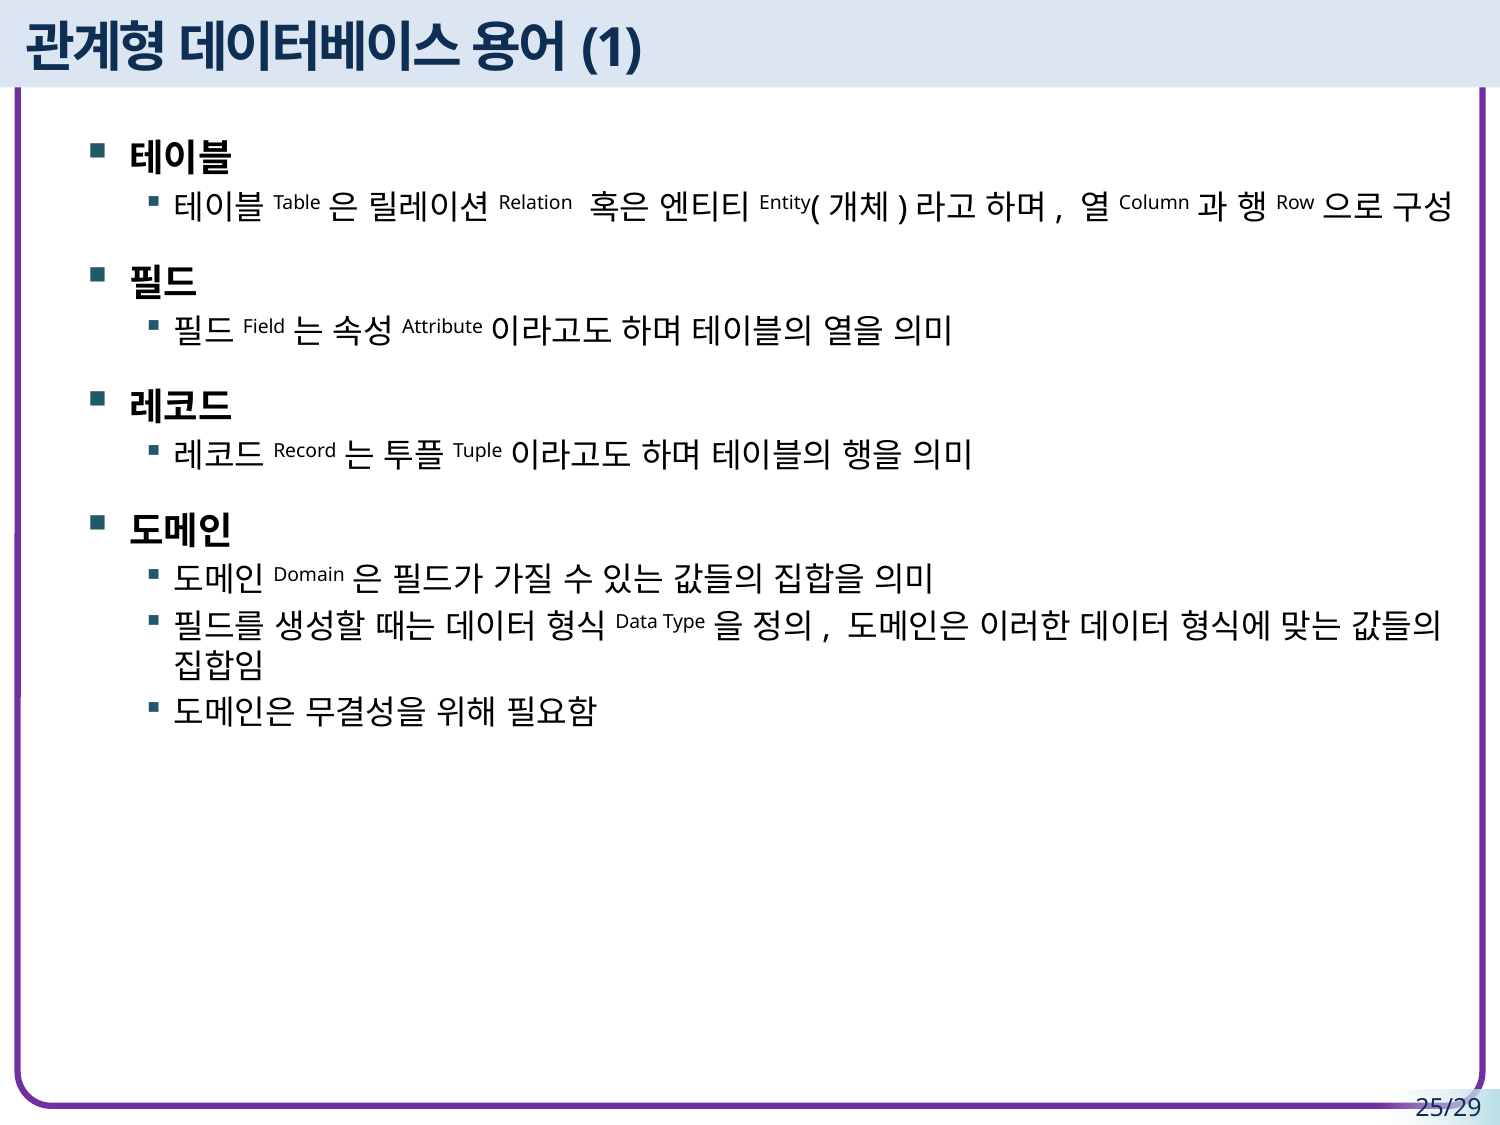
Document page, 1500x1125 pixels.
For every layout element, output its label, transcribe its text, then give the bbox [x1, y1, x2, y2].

list 테이블 테이블Table은 릴레이션Relation 혹은 엔티티Entity(개체)라고 하며, 열Column과 행Row으로 구성 필드 필드Field는 속성Attribute이라고도 하며 테이블의 열을 의미 레코드 레코드Record는 투플Tuple이라고도 하며 테이블의 행을 의미 도메인 도메인Domain은 필드가 가질 수 있는 값들의 집합을 의미 필드를 생성할 때는 데이터 형식Data Type을 정의, 도메인은 이러한 데이터 형식에 맞는 값들의 집합임 도메인은 무결성을 위해 필요함 [56, 126, 1489, 1057]
title 관계형 데이터베이스 용어(1) [10, 5, 1288, 84]
